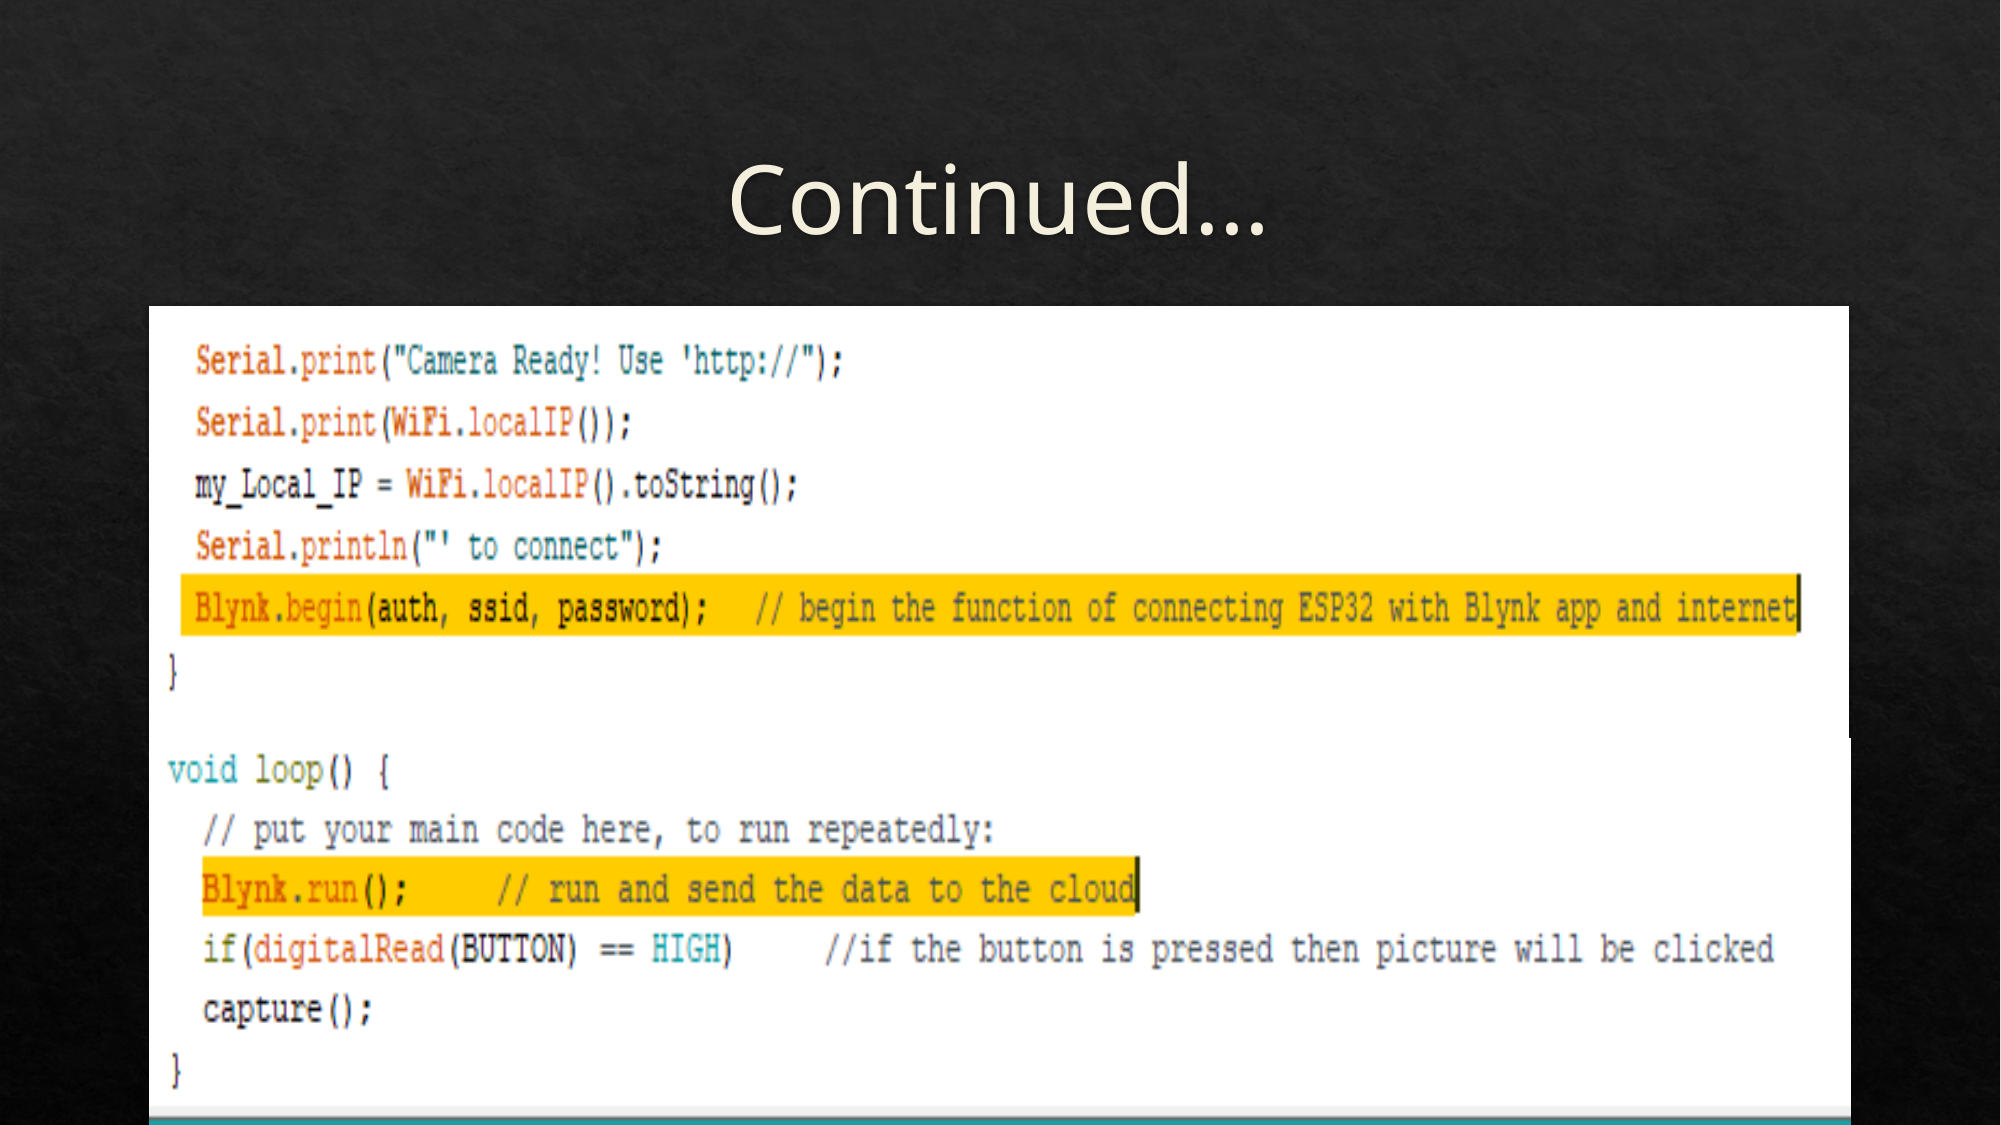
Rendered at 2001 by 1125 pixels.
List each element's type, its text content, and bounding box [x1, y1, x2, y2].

title Continued… [149, 99, 1849, 302]
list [149, 305, 1849, 735]
picture [149, 737, 1851, 1125]
